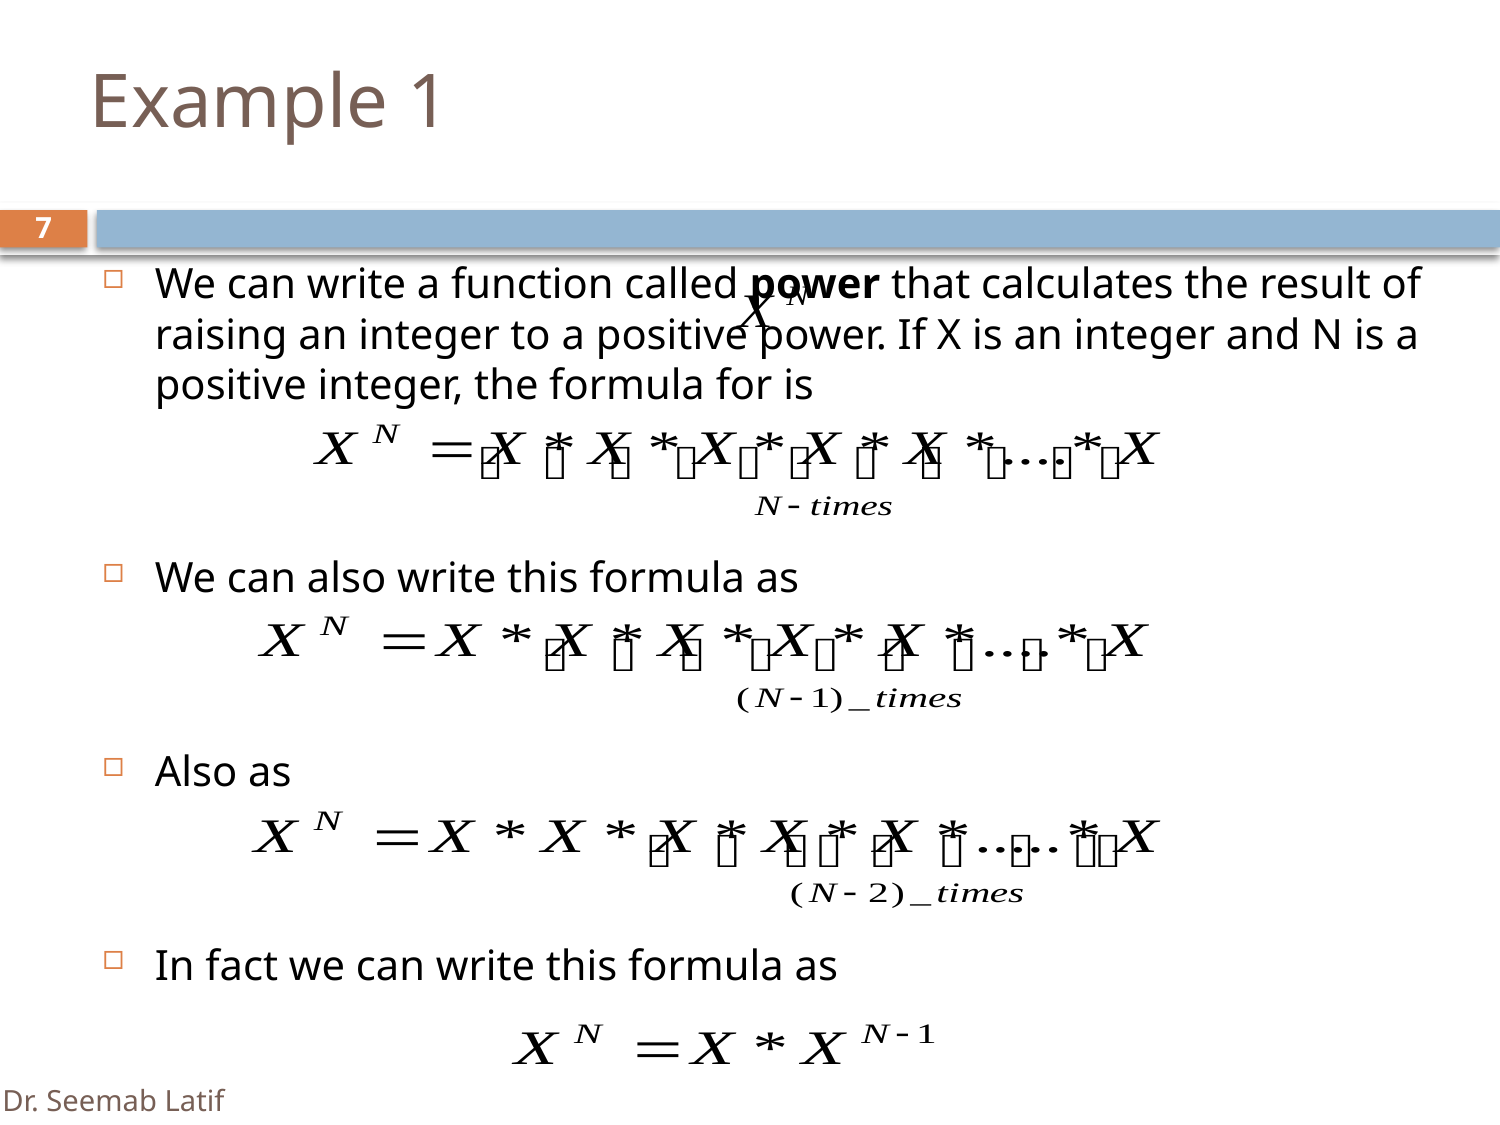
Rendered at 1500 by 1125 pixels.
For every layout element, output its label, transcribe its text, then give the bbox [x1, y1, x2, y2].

slide_number 7 [0, 208, 88, 249]
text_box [243, 604, 1172, 726]
list We can write a function called power that calculates the result of raising an integer to a positive power. If X is an integer and N is a positive integer, the formula for is We can also write this formula as Also as In fact we can write this formula as [87, 249, 1438, 1080]
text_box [724, 274, 826, 336]
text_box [299, 412, 1182, 526]
title Example 1 [75, 45, 1425, 150]
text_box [497, 1012, 948, 1073]
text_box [237, 799, 1183, 921]
